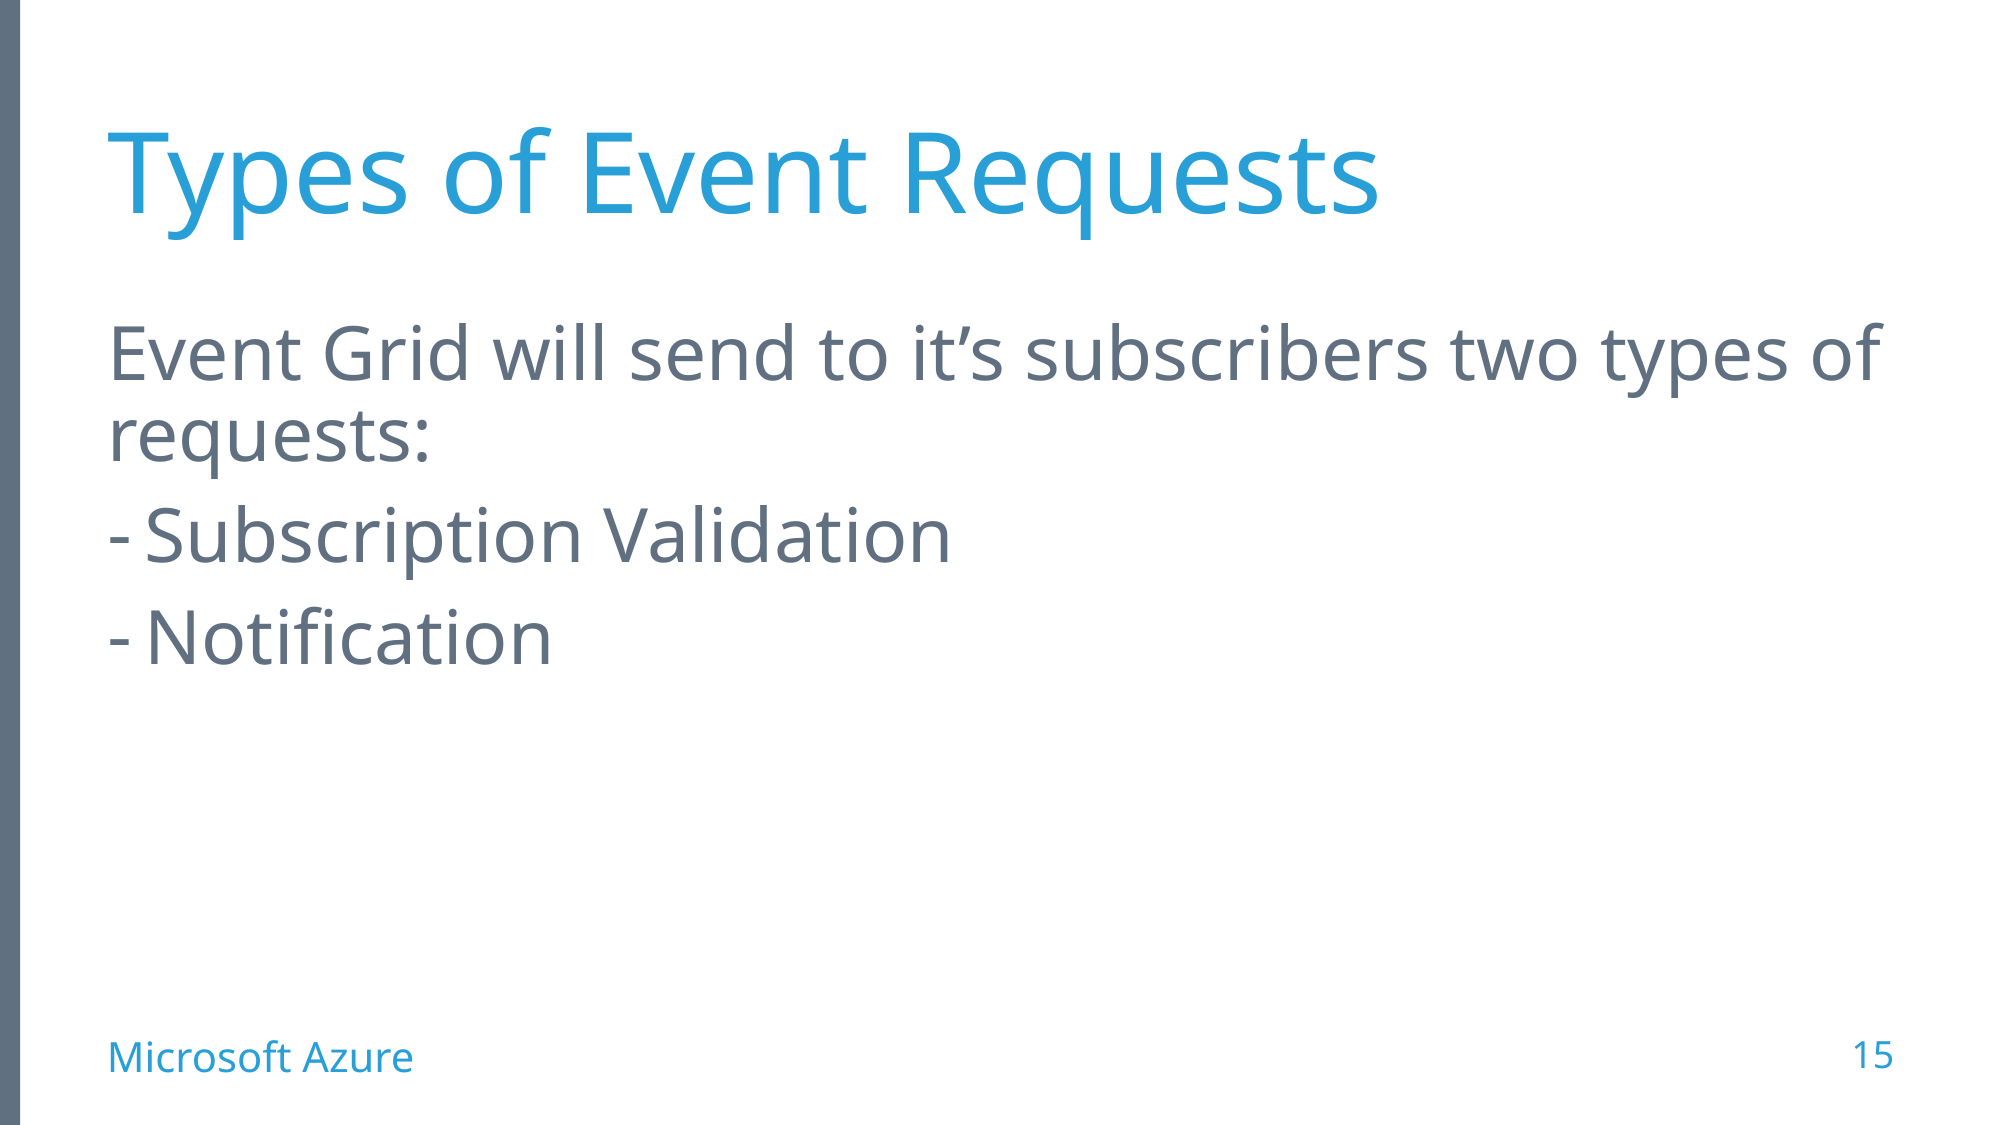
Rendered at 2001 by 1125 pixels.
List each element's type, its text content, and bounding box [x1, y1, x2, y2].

slide_number 15 [1459, 1026, 1910, 1087]
title Types of Event Requests [92, 68, 1910, 286]
list Event Grid will send to it’s subscribers two types of requests: Subscription Validation Notification [92, 307, 1910, 1000]
